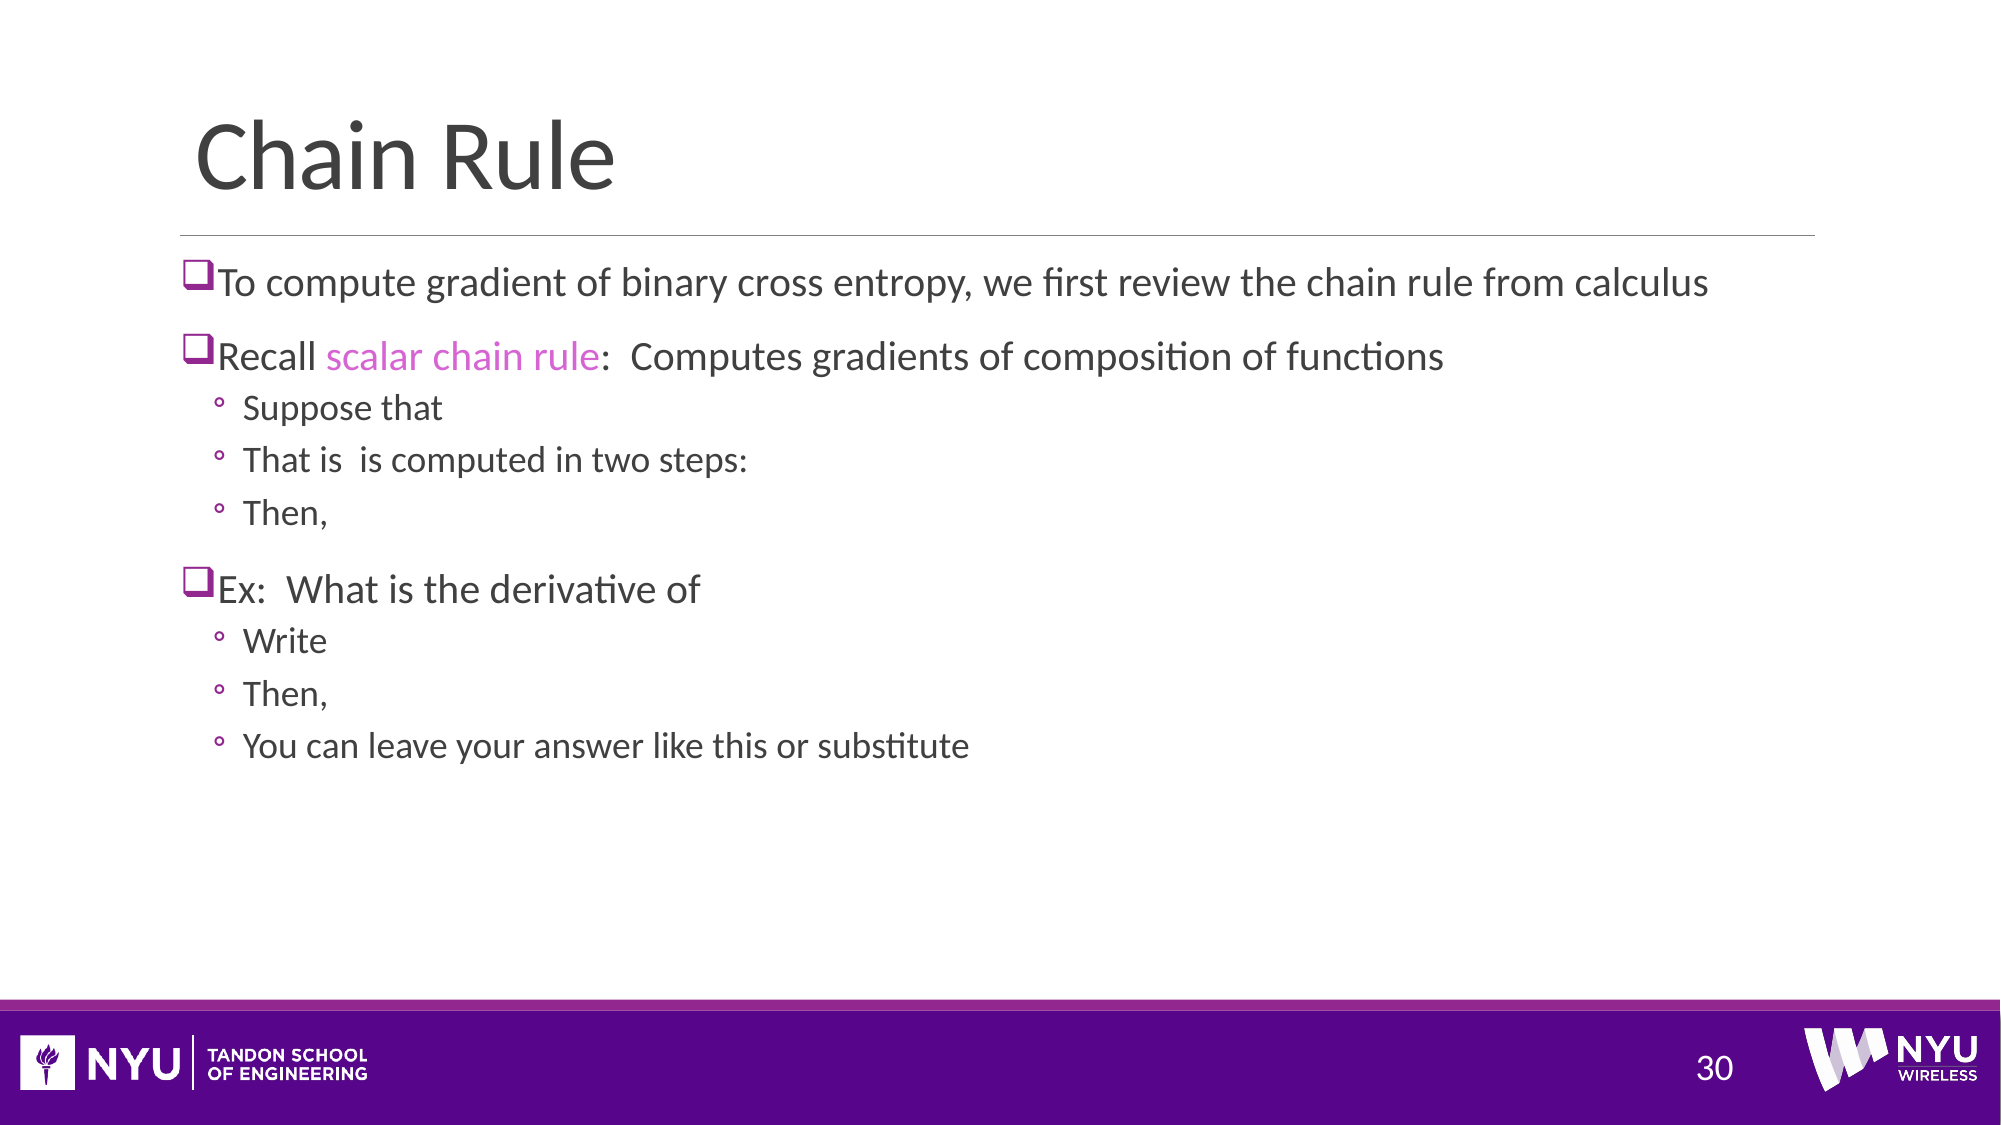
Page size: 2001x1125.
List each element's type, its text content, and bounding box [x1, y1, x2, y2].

slide_number 30 [1533, 1035, 1749, 1096]
title Chain Rule [180, 47, 1830, 218]
